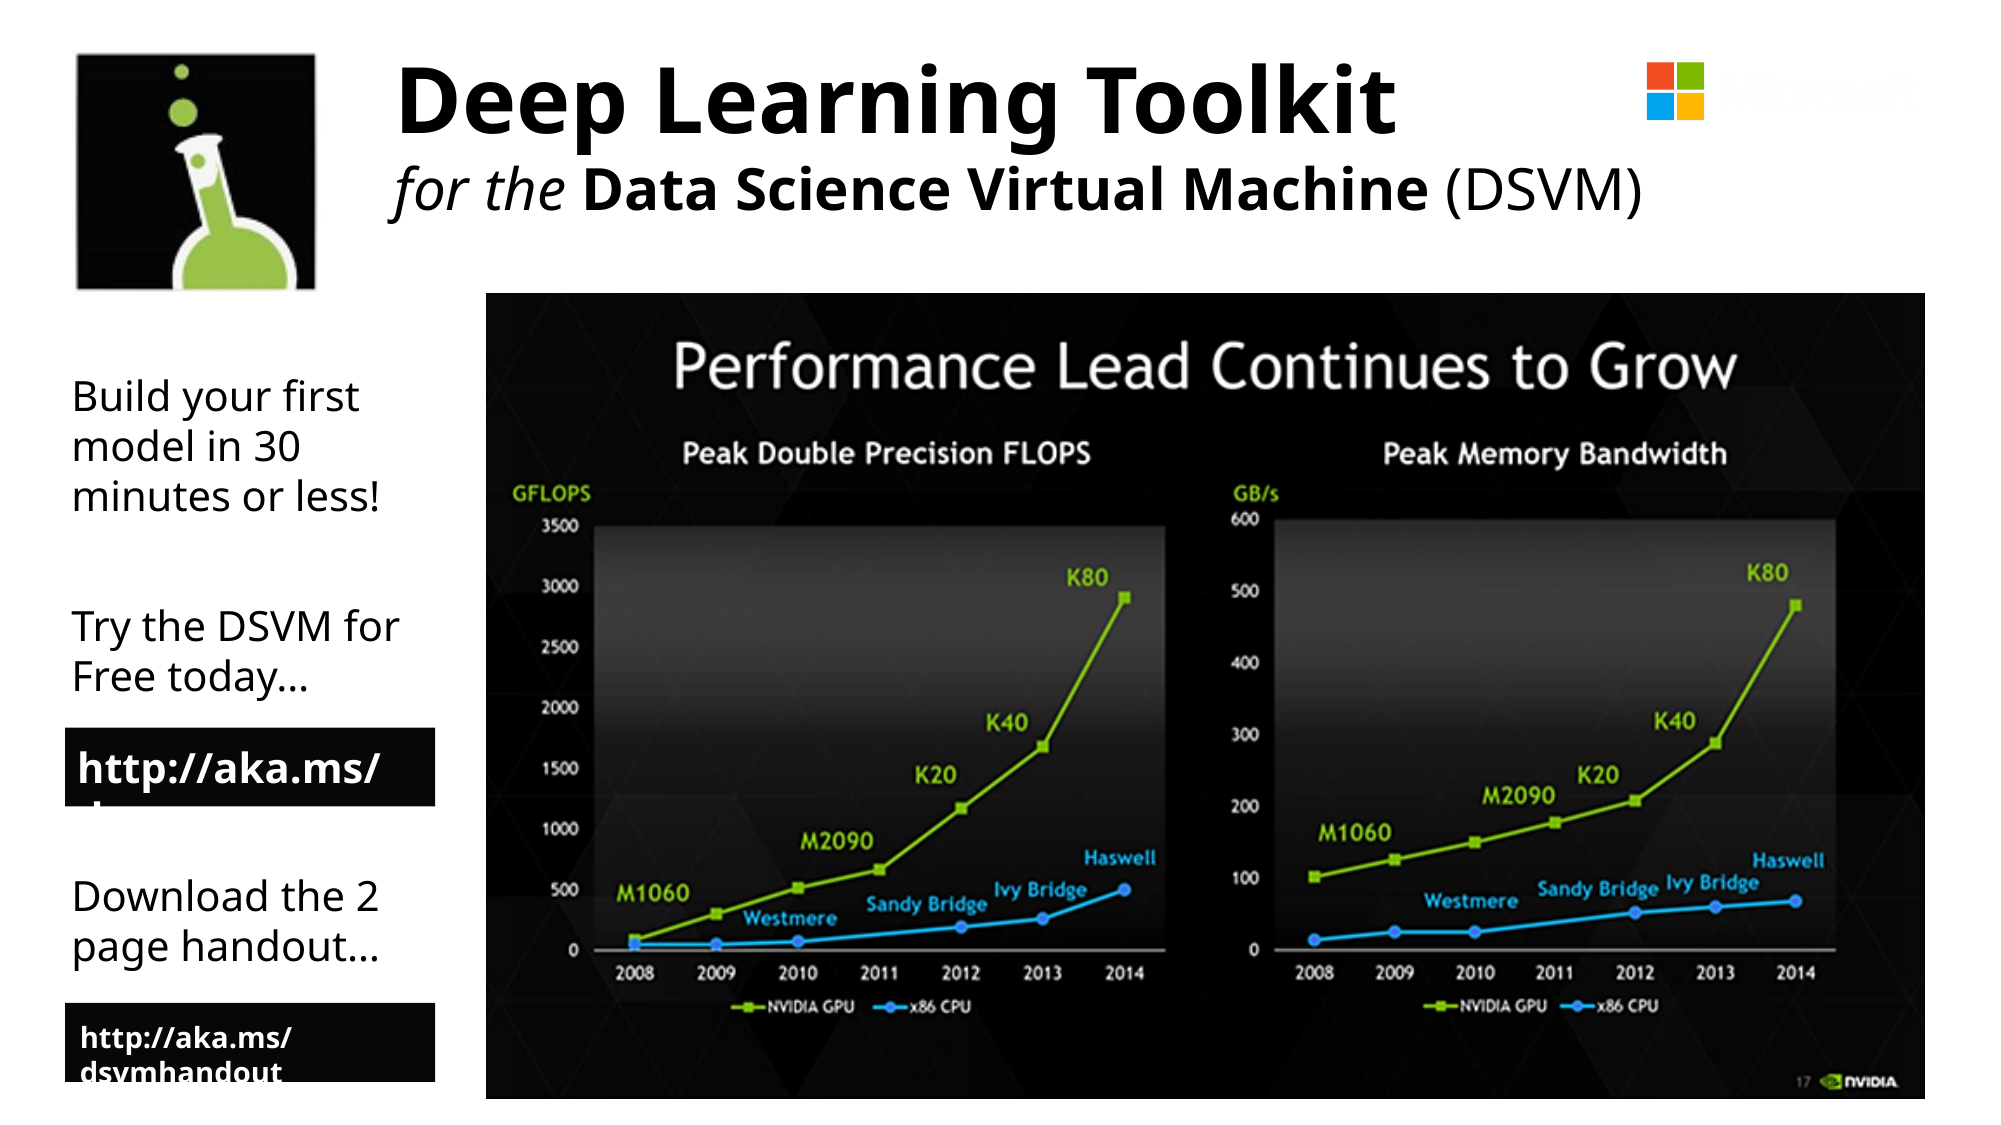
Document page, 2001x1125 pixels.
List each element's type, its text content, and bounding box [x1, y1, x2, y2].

text_box Build your first model in 30 minutes or less! Try the DSVM for Free today… Download the 2 page handout… [56, 362, 444, 978]
text_box Deep Learning Toolkit for the Data Science Virtual Machine (DSVM) [379, 34, 1899, 230]
picture [72, 50, 322, 294]
picture [1639, 50, 1925, 131]
picture [485, 293, 1925, 1099]
text_box [64, 1002, 436, 1083]
text_box http://aka.ms/dsvmhandout [65, 1012, 438, 1097]
text_box http://aka.ms/dsvm [62, 734, 436, 849]
